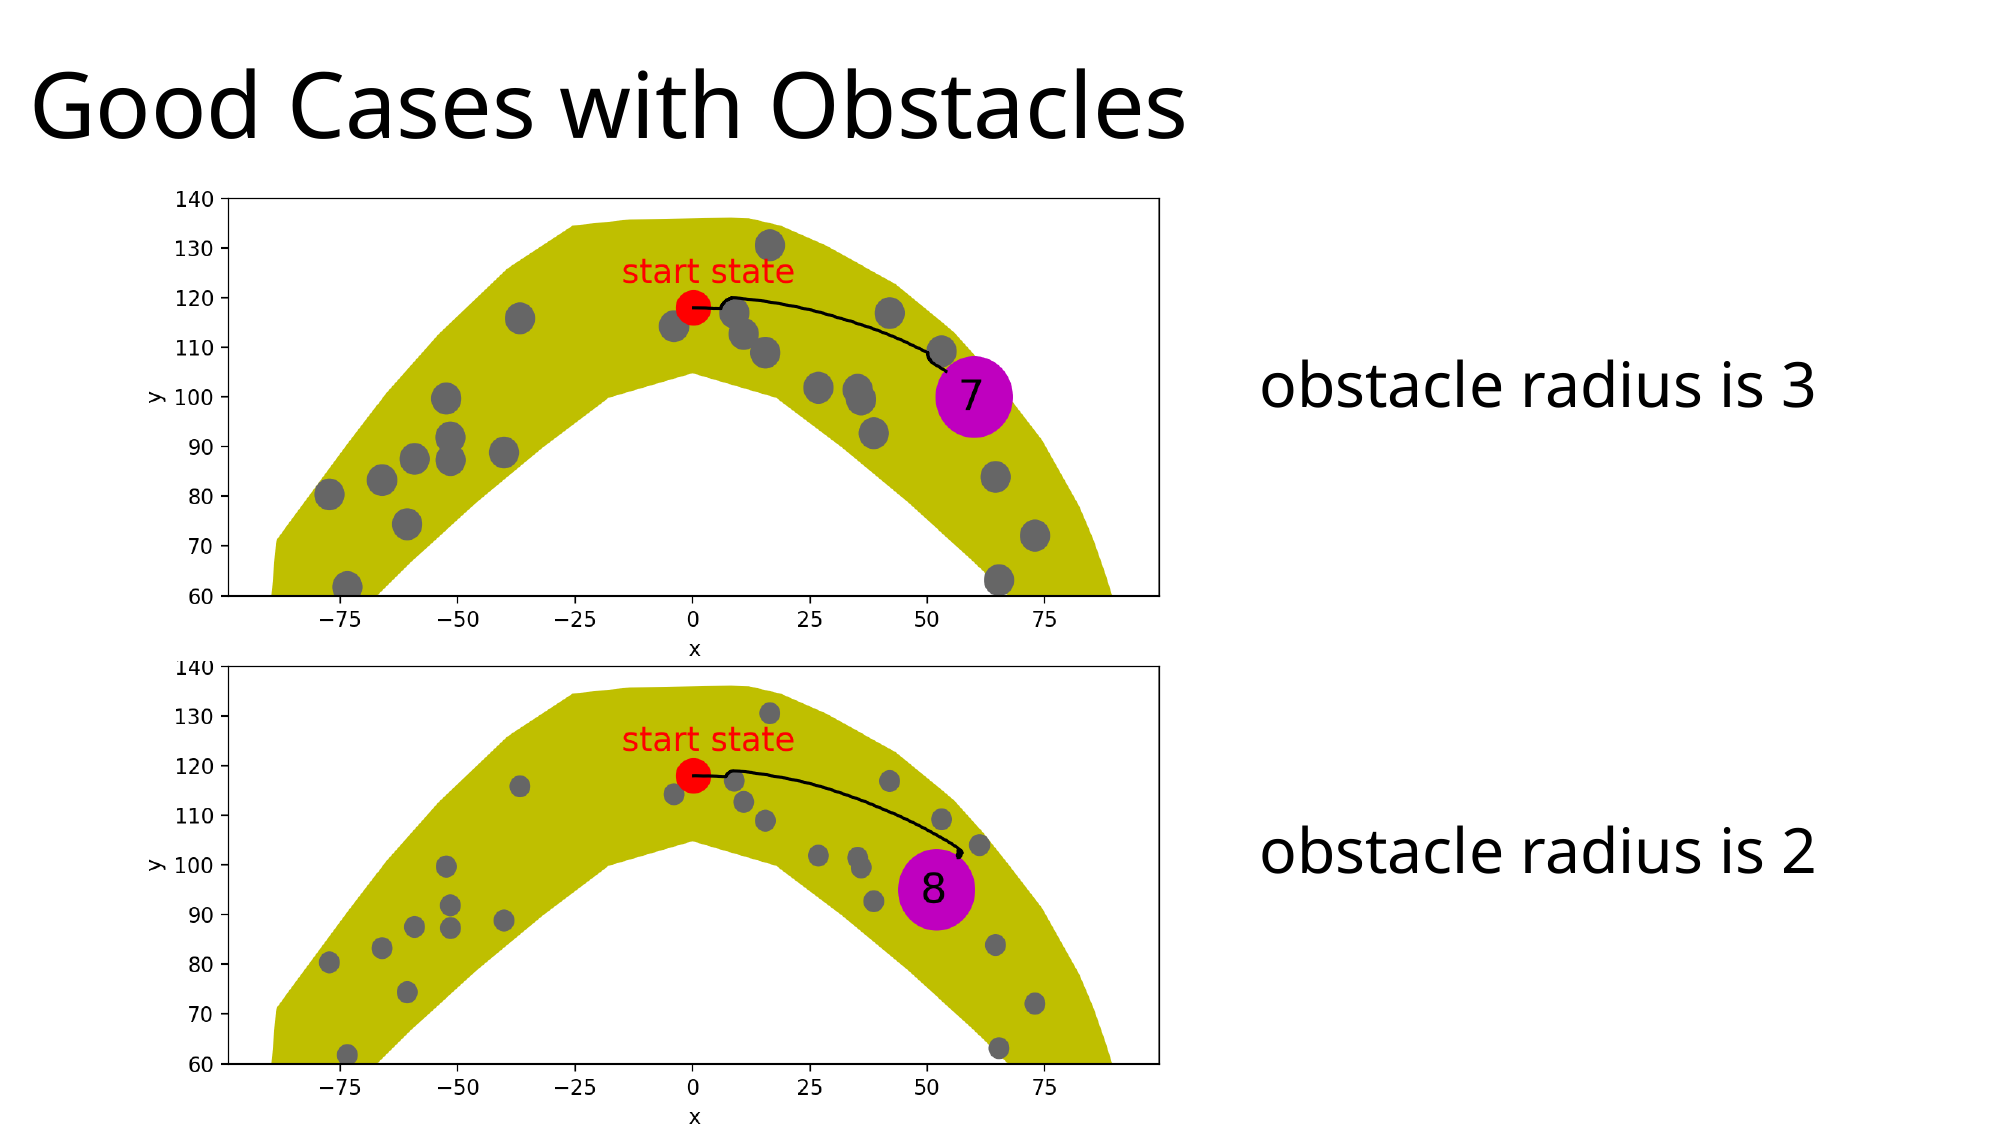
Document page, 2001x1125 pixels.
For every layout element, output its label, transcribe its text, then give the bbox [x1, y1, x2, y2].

title Good Cases with Obstacles [14, 0, 1933, 218]
picture [78, 135, 1279, 1125]
text_box obstacle radius is 2 [1279, 803, 1879, 894]
text_box obstacle radius is 3 [1279, 337, 1879, 428]
